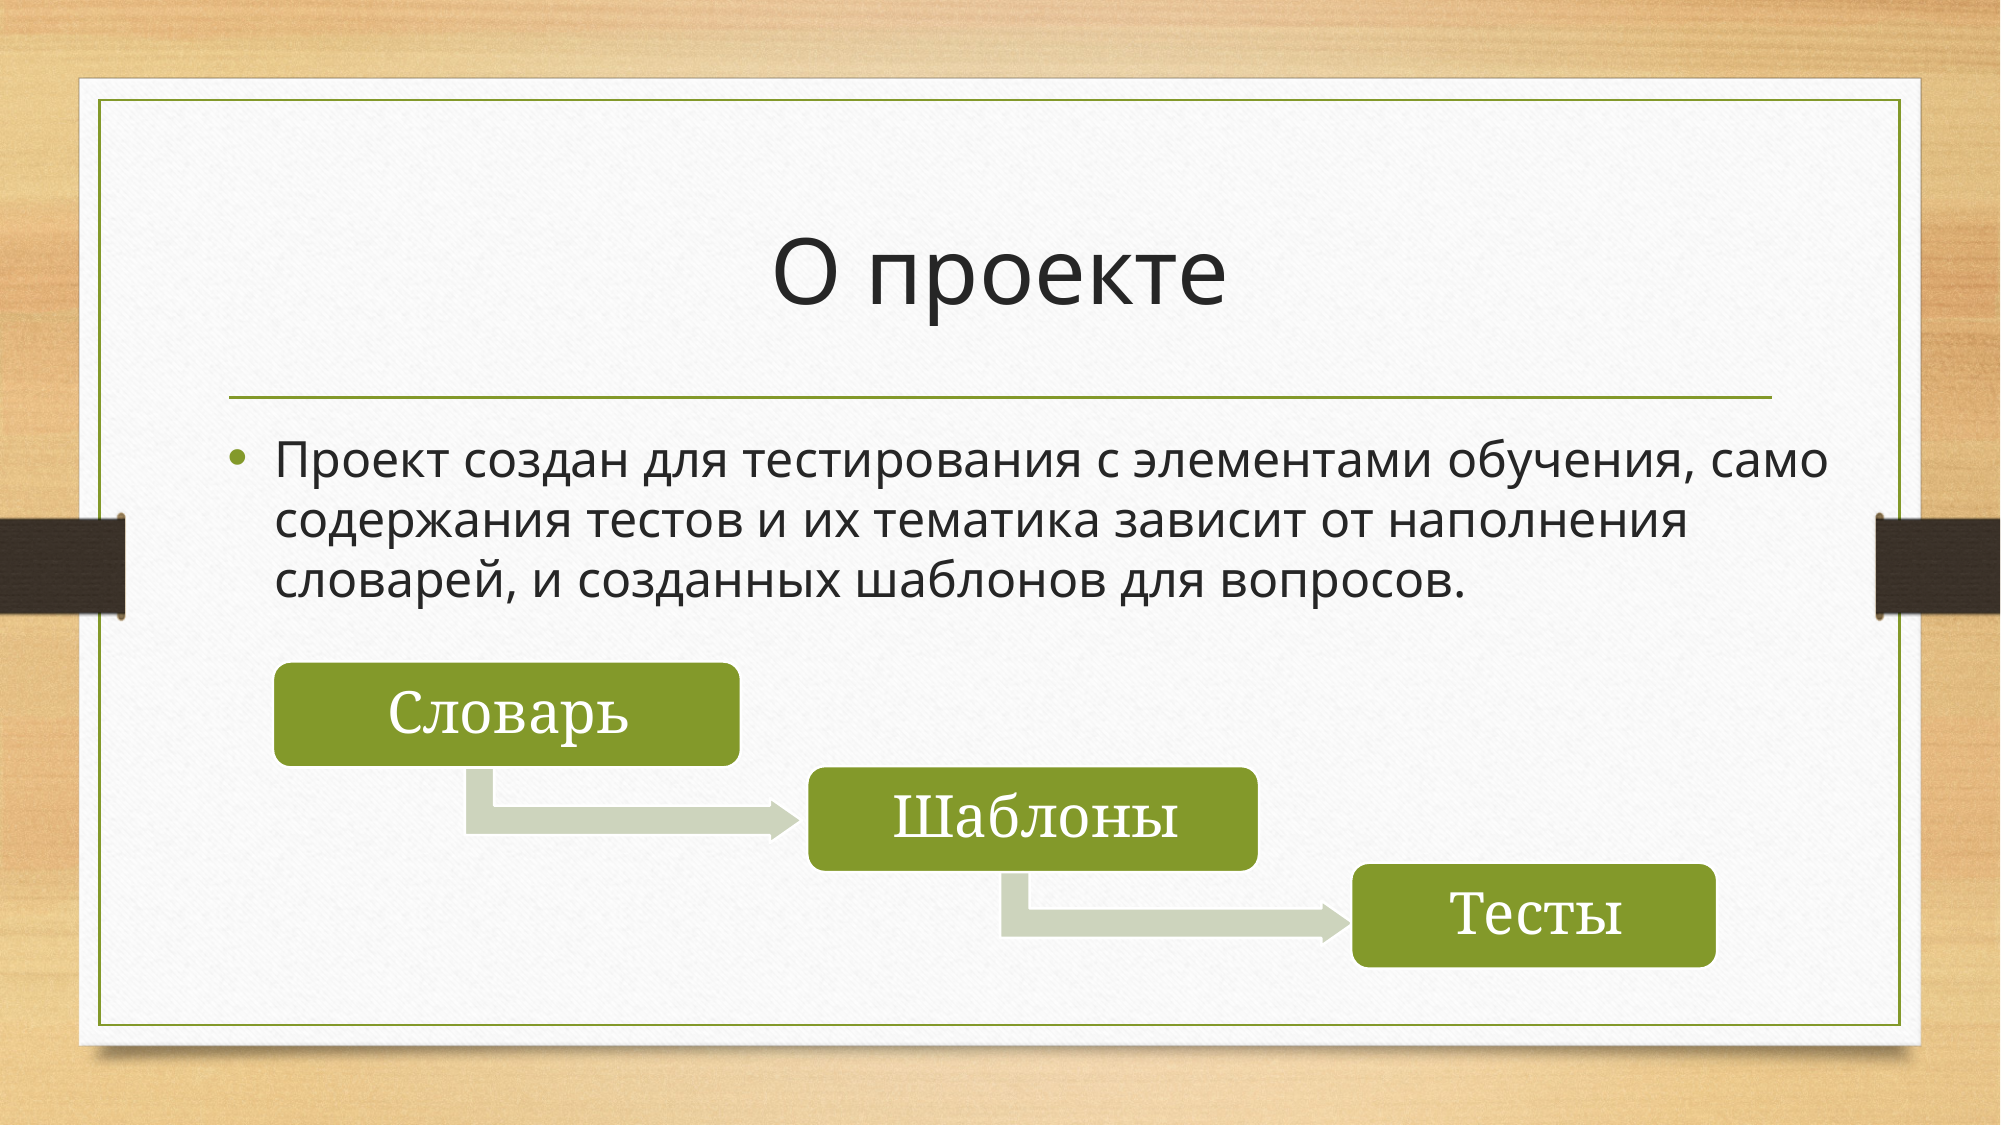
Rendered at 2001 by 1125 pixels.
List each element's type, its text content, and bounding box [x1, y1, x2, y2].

title О проекте [212, 161, 1788, 375]
list Проект создан для тестирования с элементами обучения, само содержания тестов и их тематика зависит от наполнения словарей, и созданных шаблонов для вопросов. [212, 419, 1885, 637]
picture [0, 0, 2001, 1125]
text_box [272, 636, 1728, 986]
